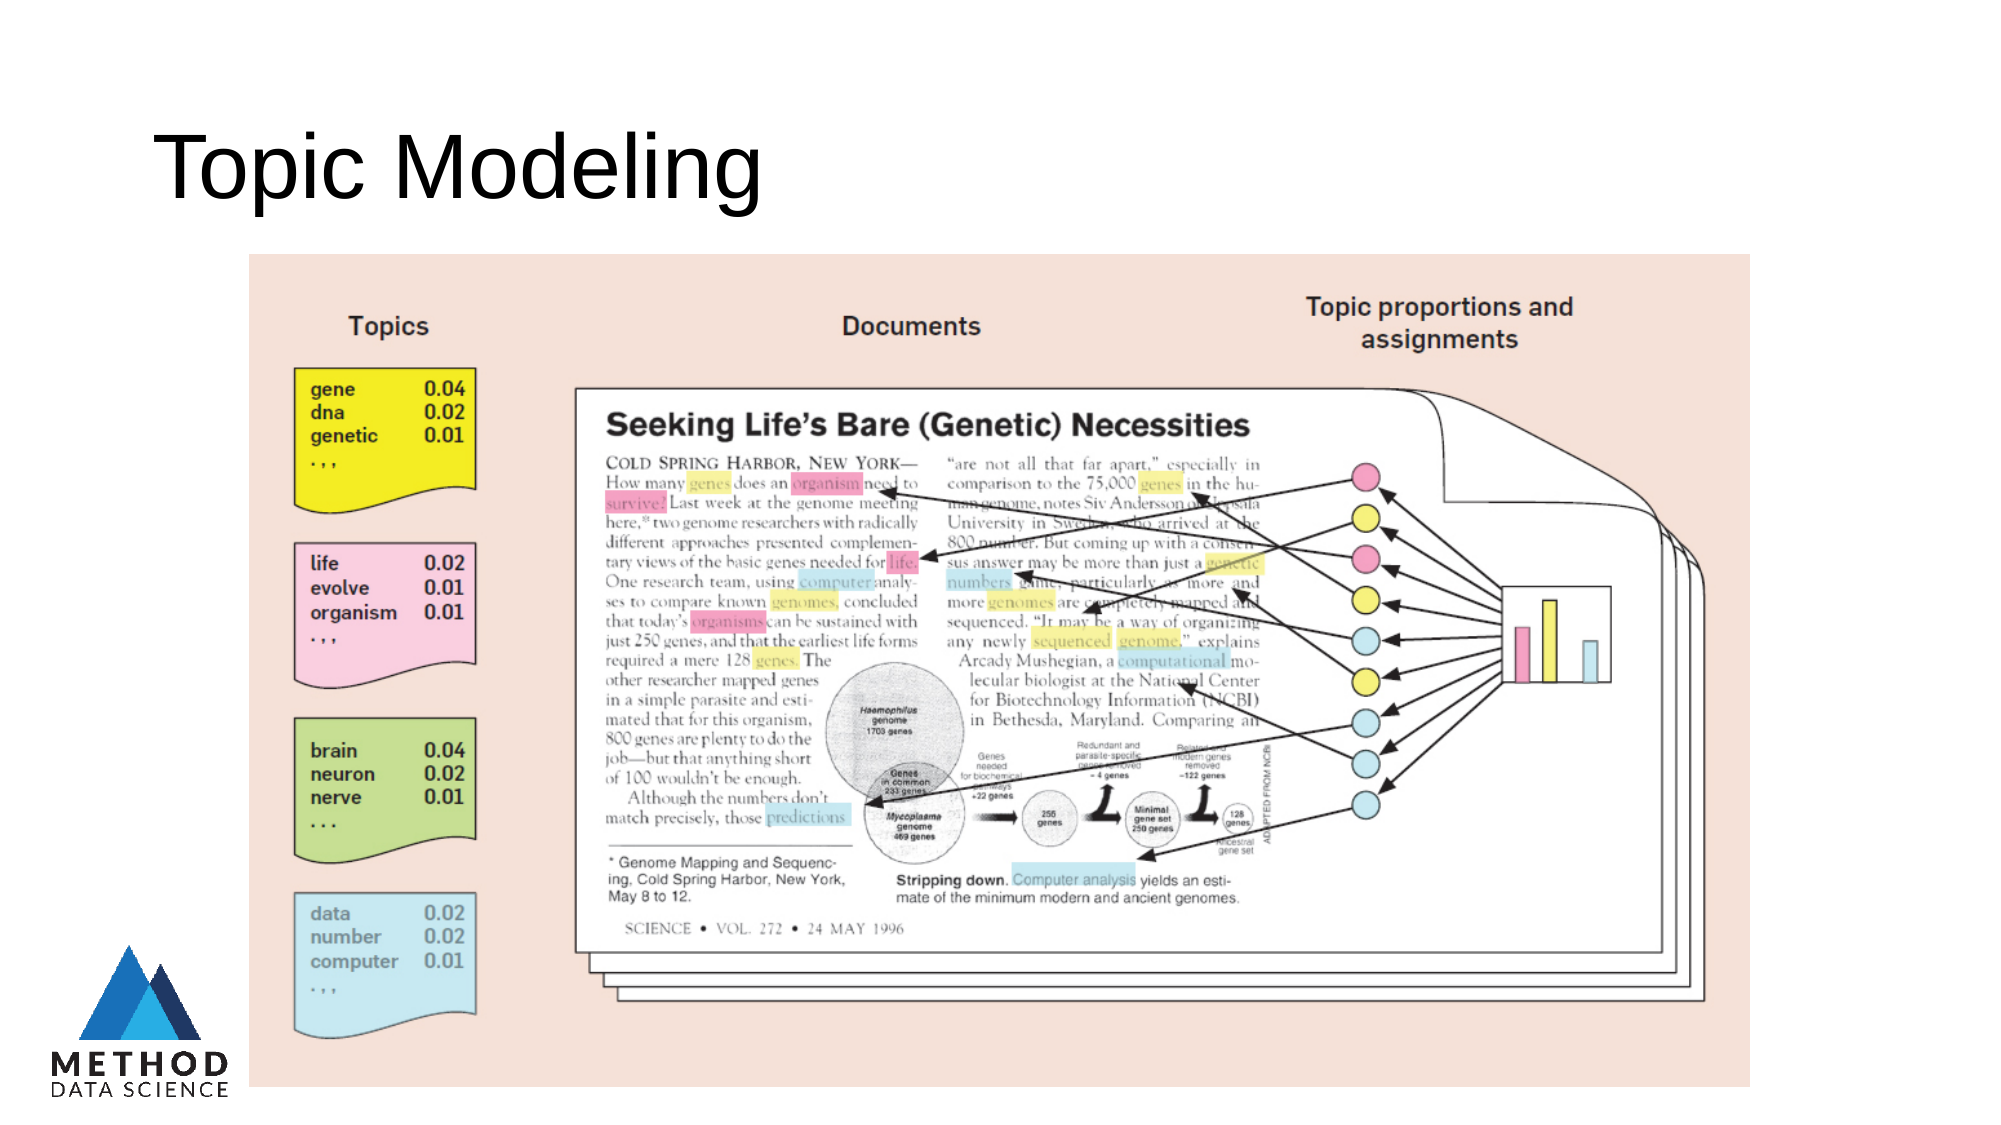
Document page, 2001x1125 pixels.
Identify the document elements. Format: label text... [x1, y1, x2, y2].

picture [44, 934, 235, 1107]
title Topic Modeling [137, 59, 1863, 278]
picture [249, 254, 1750, 1087]
